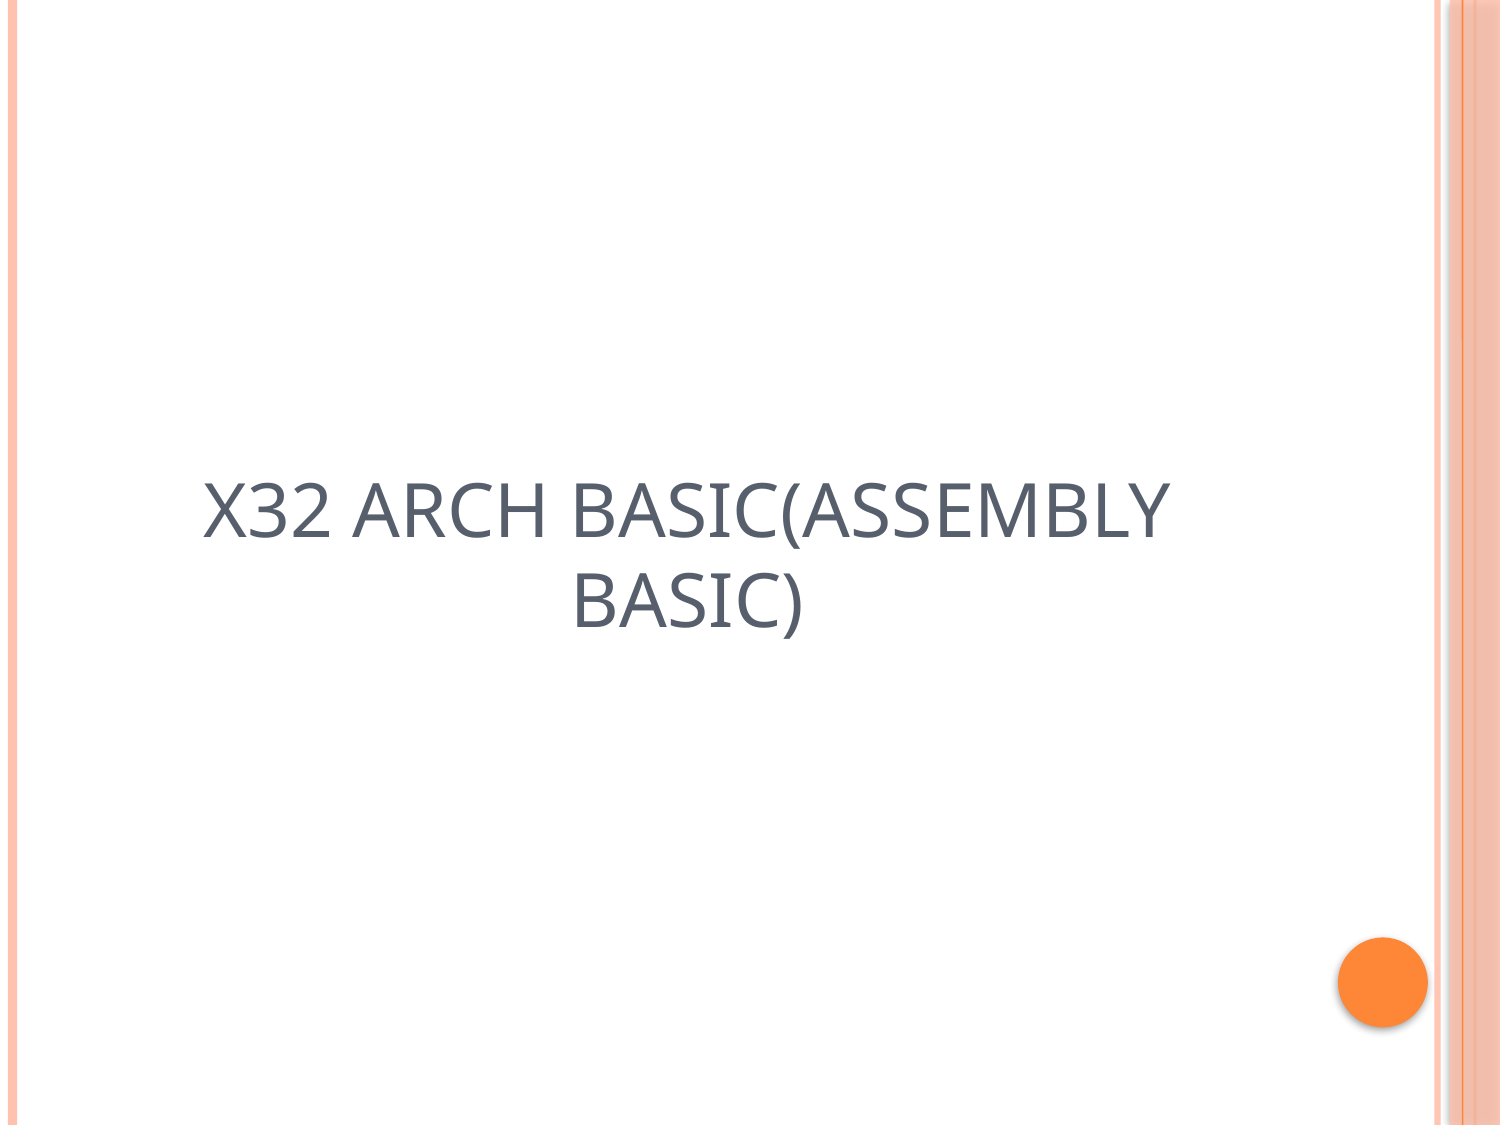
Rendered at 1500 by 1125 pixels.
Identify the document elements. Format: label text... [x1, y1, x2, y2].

text_box x32 Arch basic(assembly basic) [75, 45, 1300, 650]
